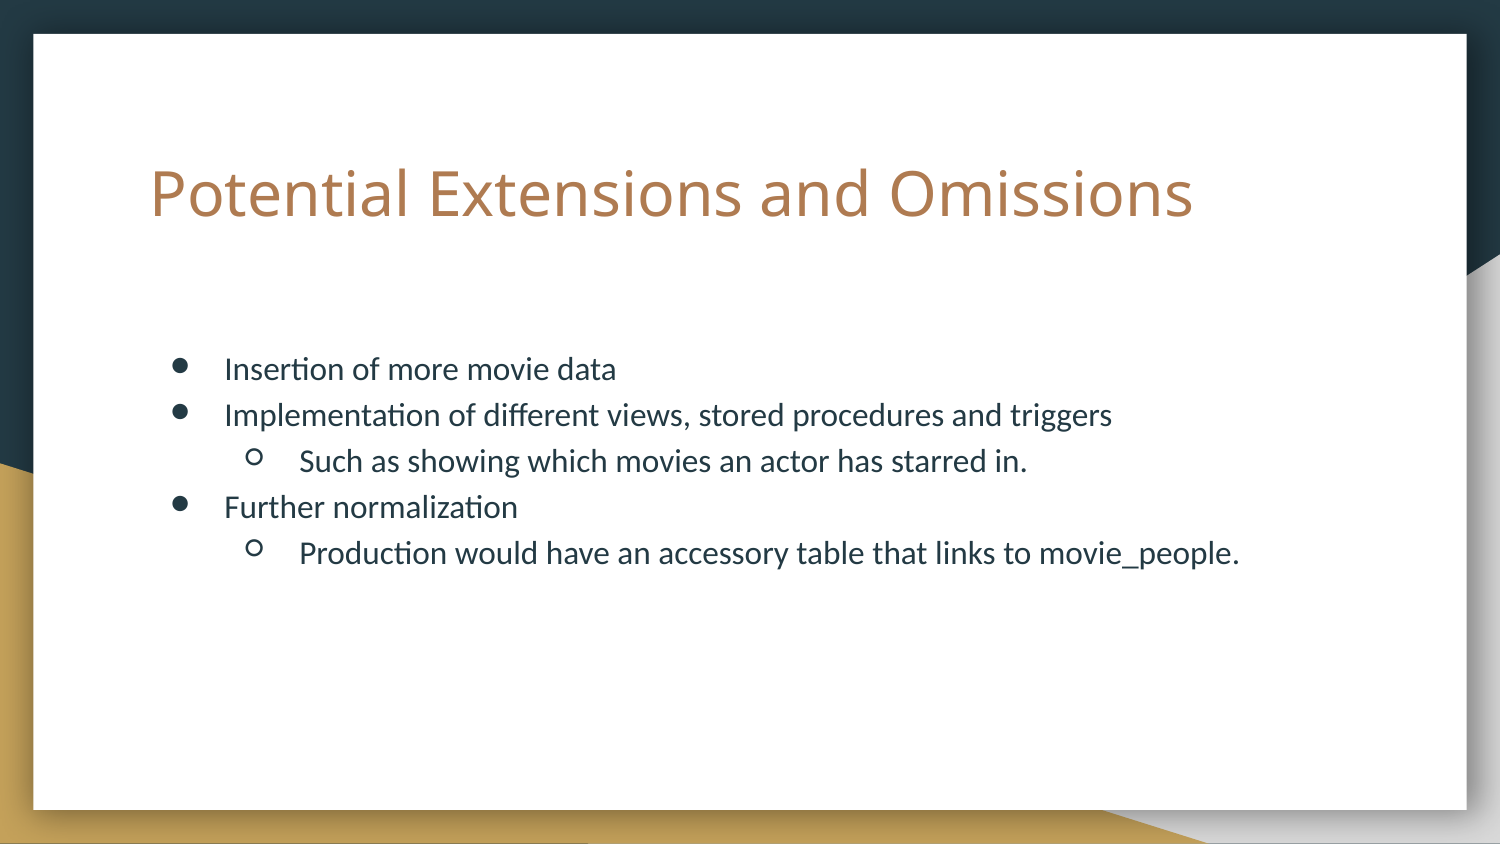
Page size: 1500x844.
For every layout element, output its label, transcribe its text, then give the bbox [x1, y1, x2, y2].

list Insertion of more movie data Implementation of different views, stored procedures and triggers Such as showing which movies an actor has starred in. Further normalization Production would have an accessory table that links to movie_people. [134, 326, 1366, 787]
title Potential Extensions and Omissions [134, 138, 1366, 296]
